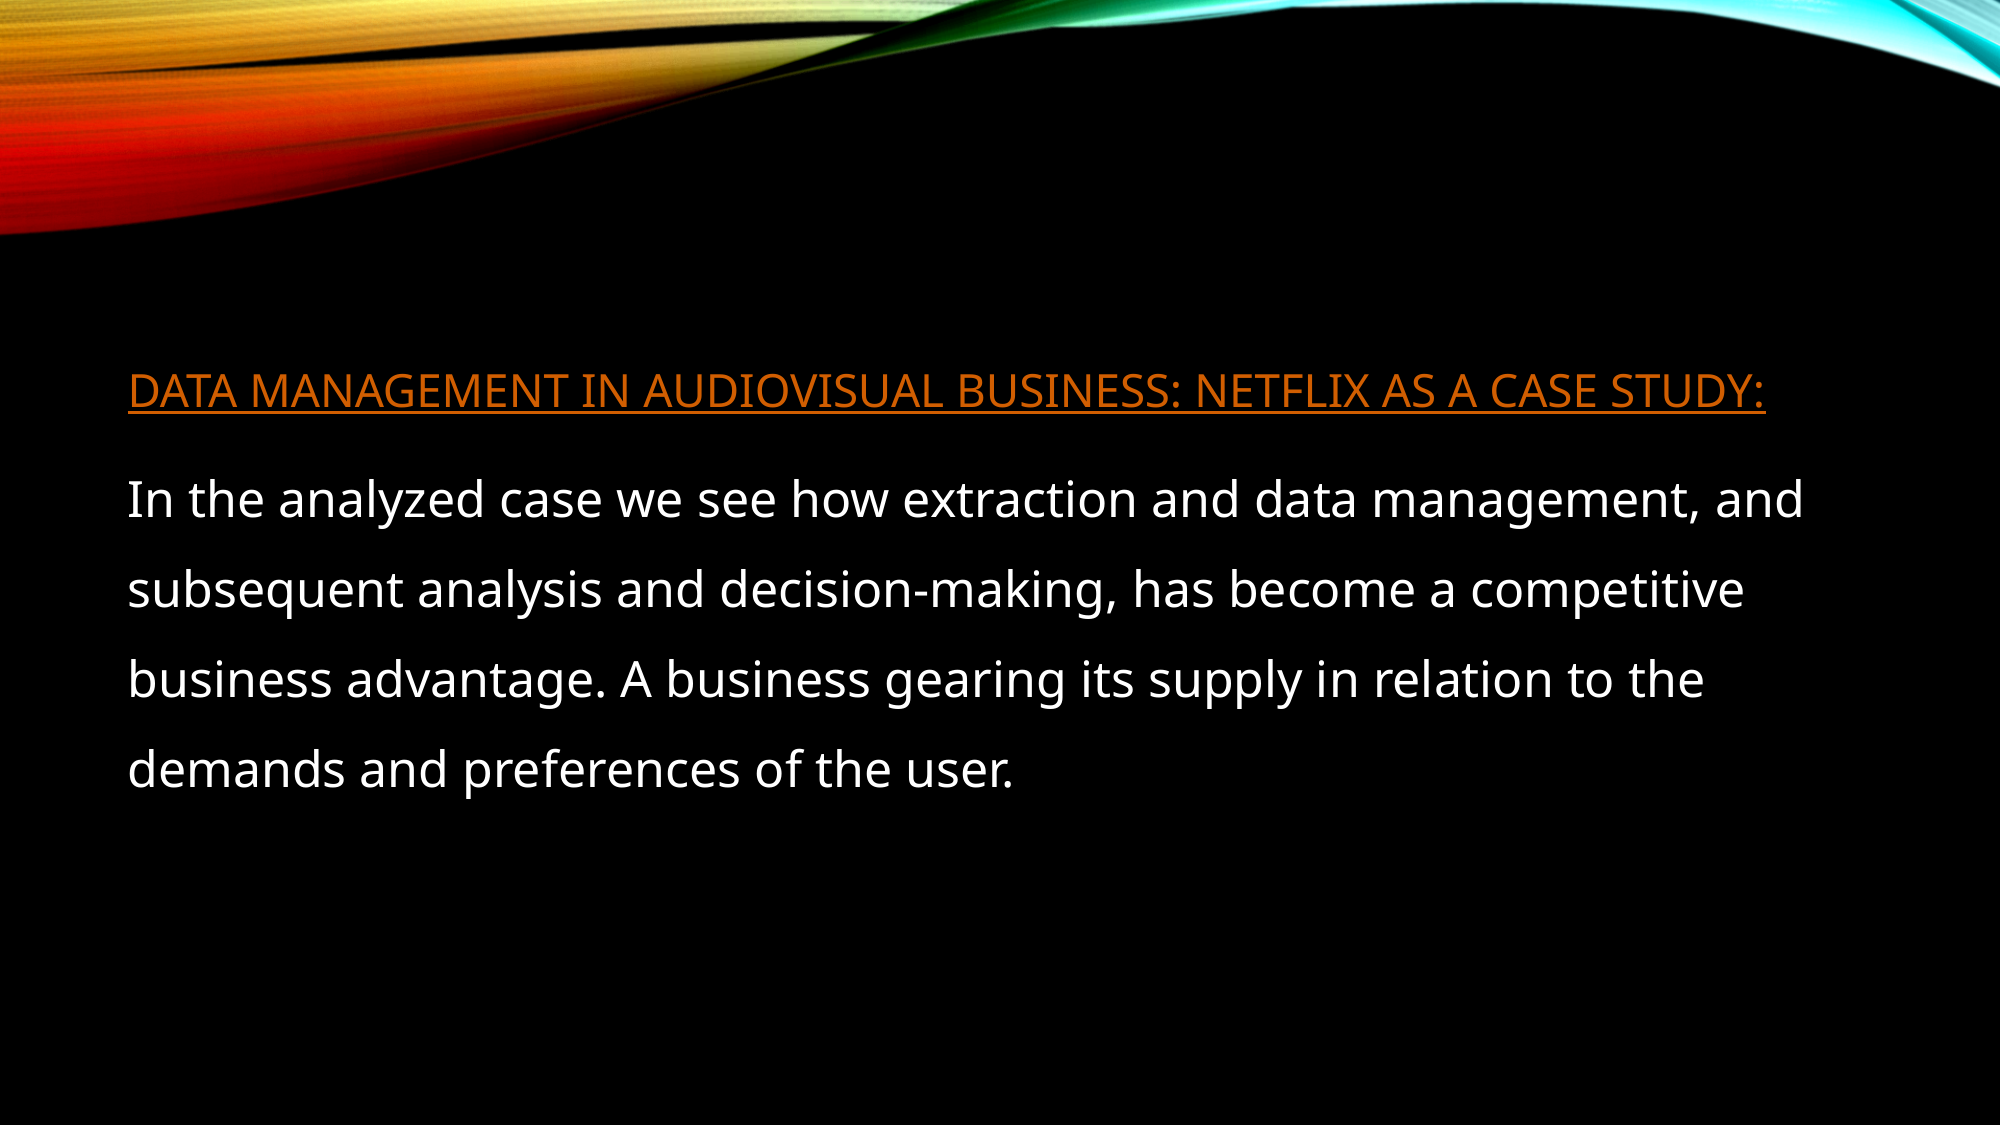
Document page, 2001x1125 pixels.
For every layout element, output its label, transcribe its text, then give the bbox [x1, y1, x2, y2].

picture [0, 0, 2000, 237]
list DATA MANAGEMENT IN AUDIOVISUAL BUSINESS: NETFLIX AS A CASE STUDY: In the analyzed case we see how extraction and data management, and subsequent analysis and decision-making, has become a competitive business advantage. A business gearing its supply in relation to the demands and preferences of the user. [112, 360, 1888, 1021]
